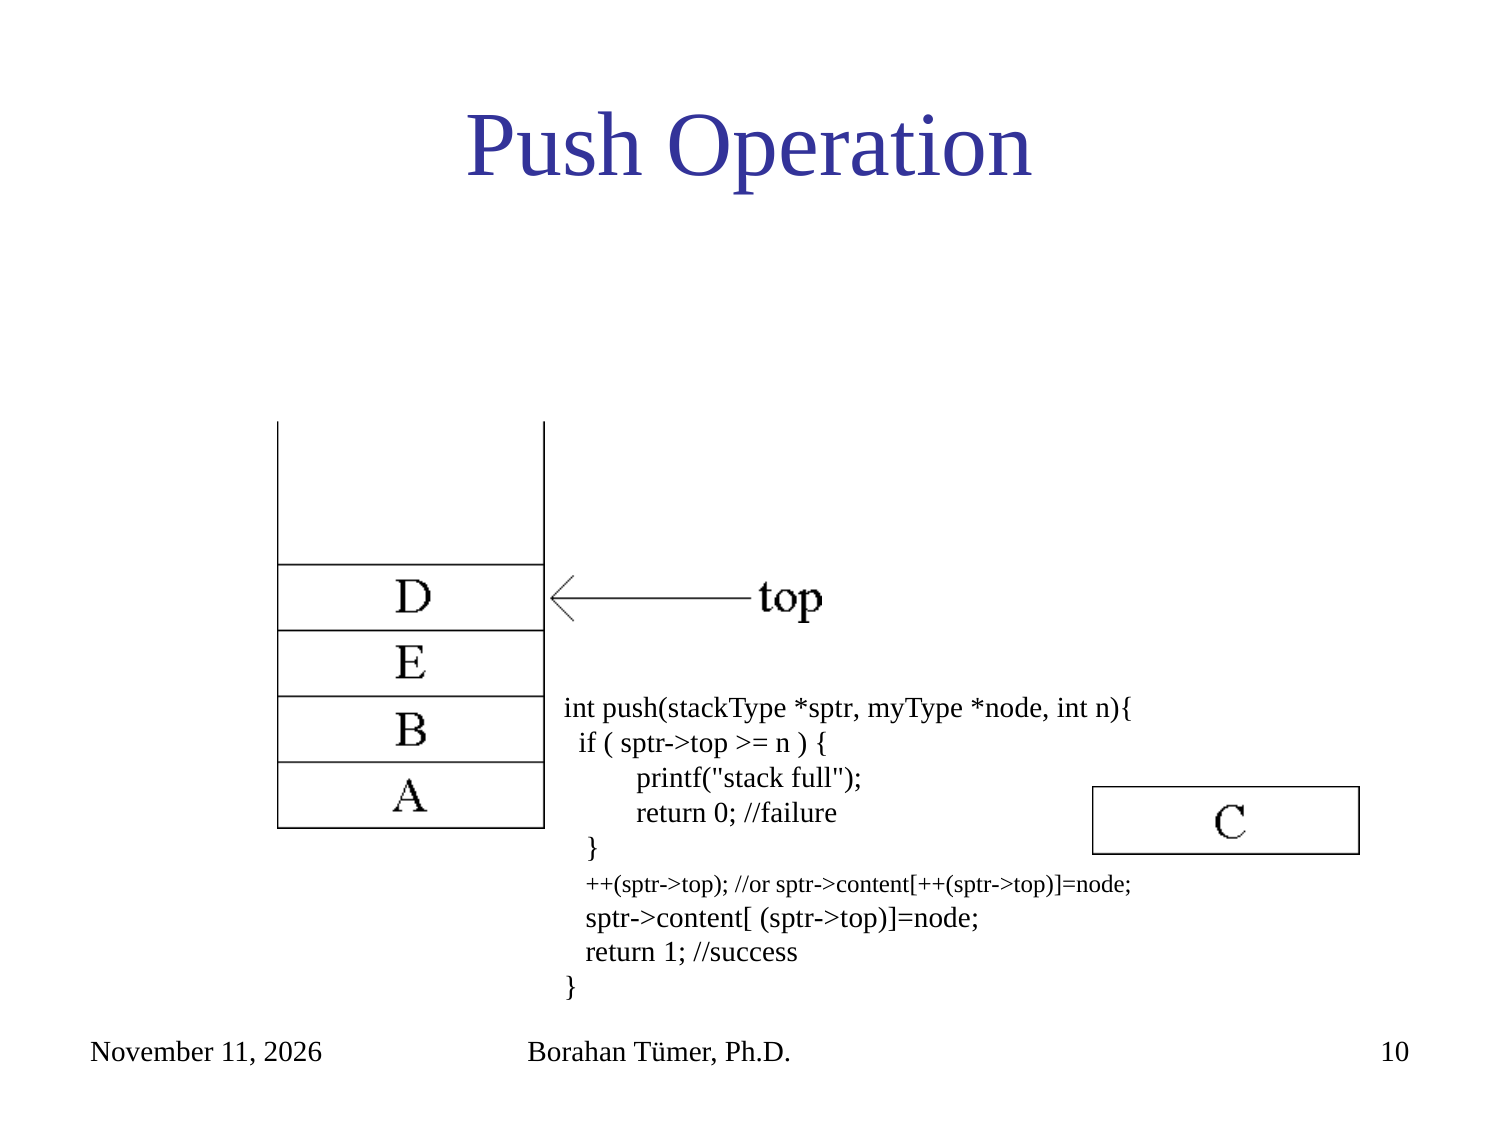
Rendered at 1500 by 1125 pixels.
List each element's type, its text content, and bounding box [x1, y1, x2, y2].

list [549, 574, 822, 623]
title Push Operation [75, 45, 1425, 233]
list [1092, 786, 1360, 855]
footer Borahan Tümer, Ph.D. [512, 1024, 988, 1103]
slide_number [75, 1024, 425, 1103]
slide_number 10 [1074, 1024, 1425, 1103]
text_box int push(stackType *sptr, myType *node, int n){ if ( sptr->top >= n ) { printf("stack full"); return 0; //failure } ++(sptr->top); //or sptr->content[++(sptr->top)]=node; sptr->content[ (sptr->top)]=node; return 1; //success } [549, 680, 1187, 1011]
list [277, 420, 545, 829]
